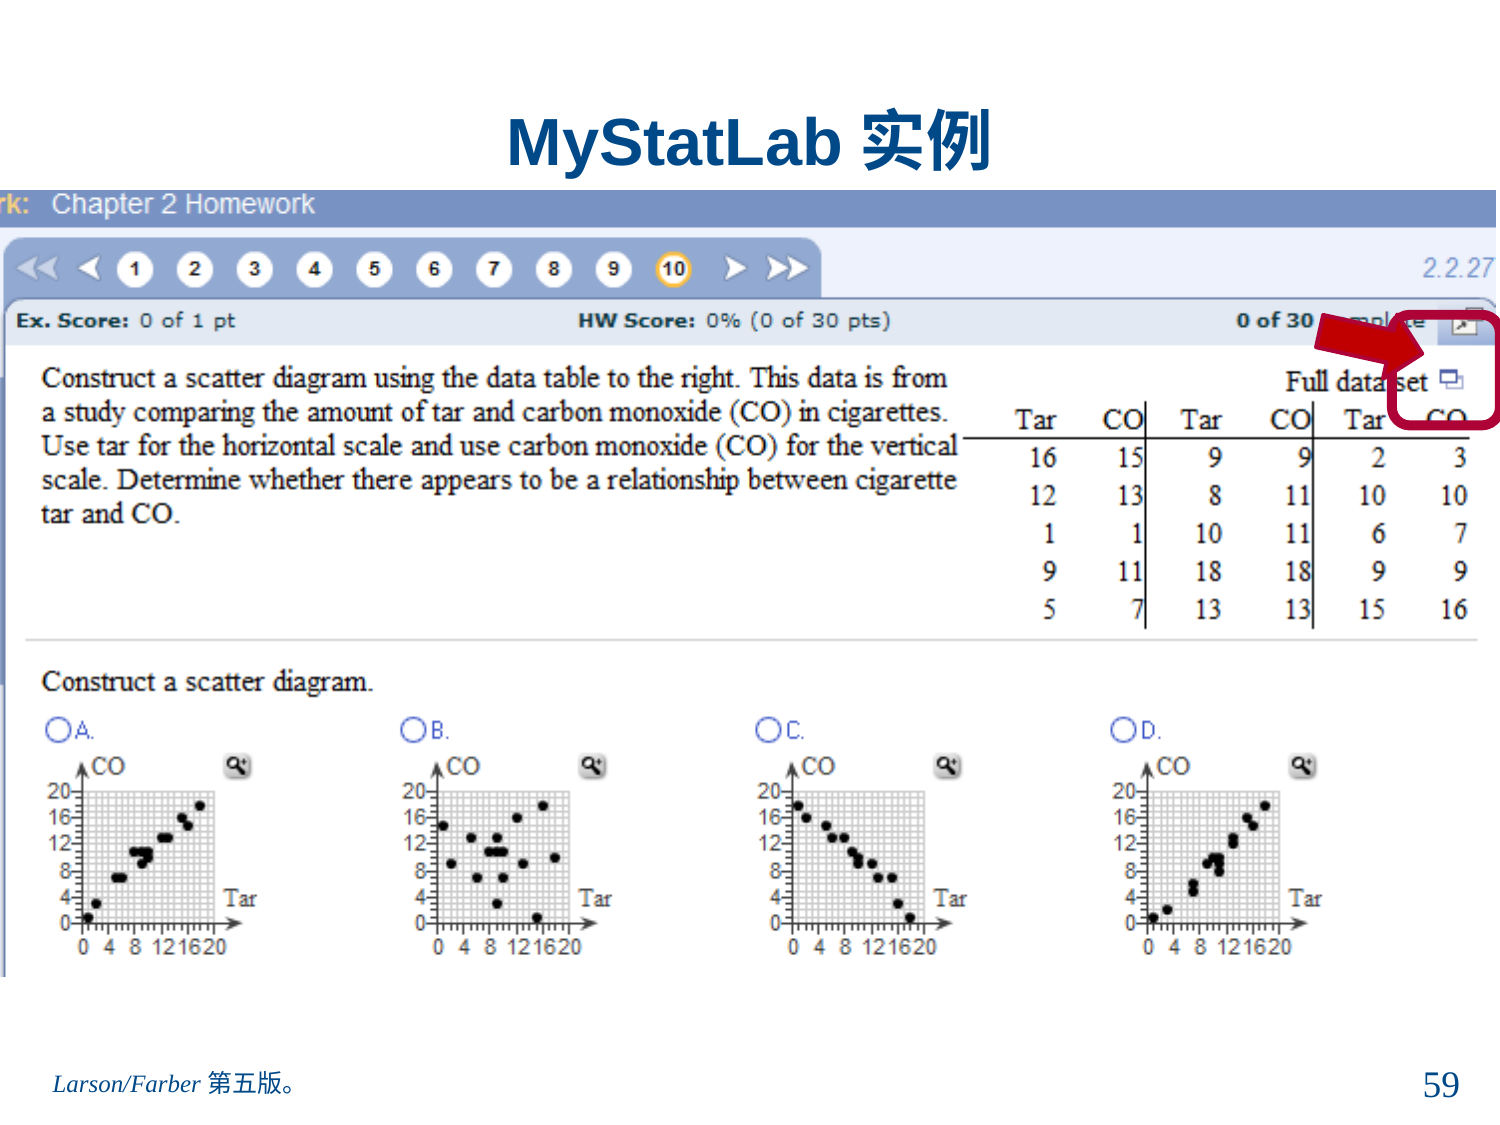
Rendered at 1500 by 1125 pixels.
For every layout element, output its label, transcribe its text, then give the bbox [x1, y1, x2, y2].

slide_number 58 [1125, 1052, 1475, 1113]
title MyStatLab实例 [75, 45, 1425, 188]
picture [0, 190, 1496, 977]
footer Larson/Farber第五版。 [37, 1052, 513, 1113]
